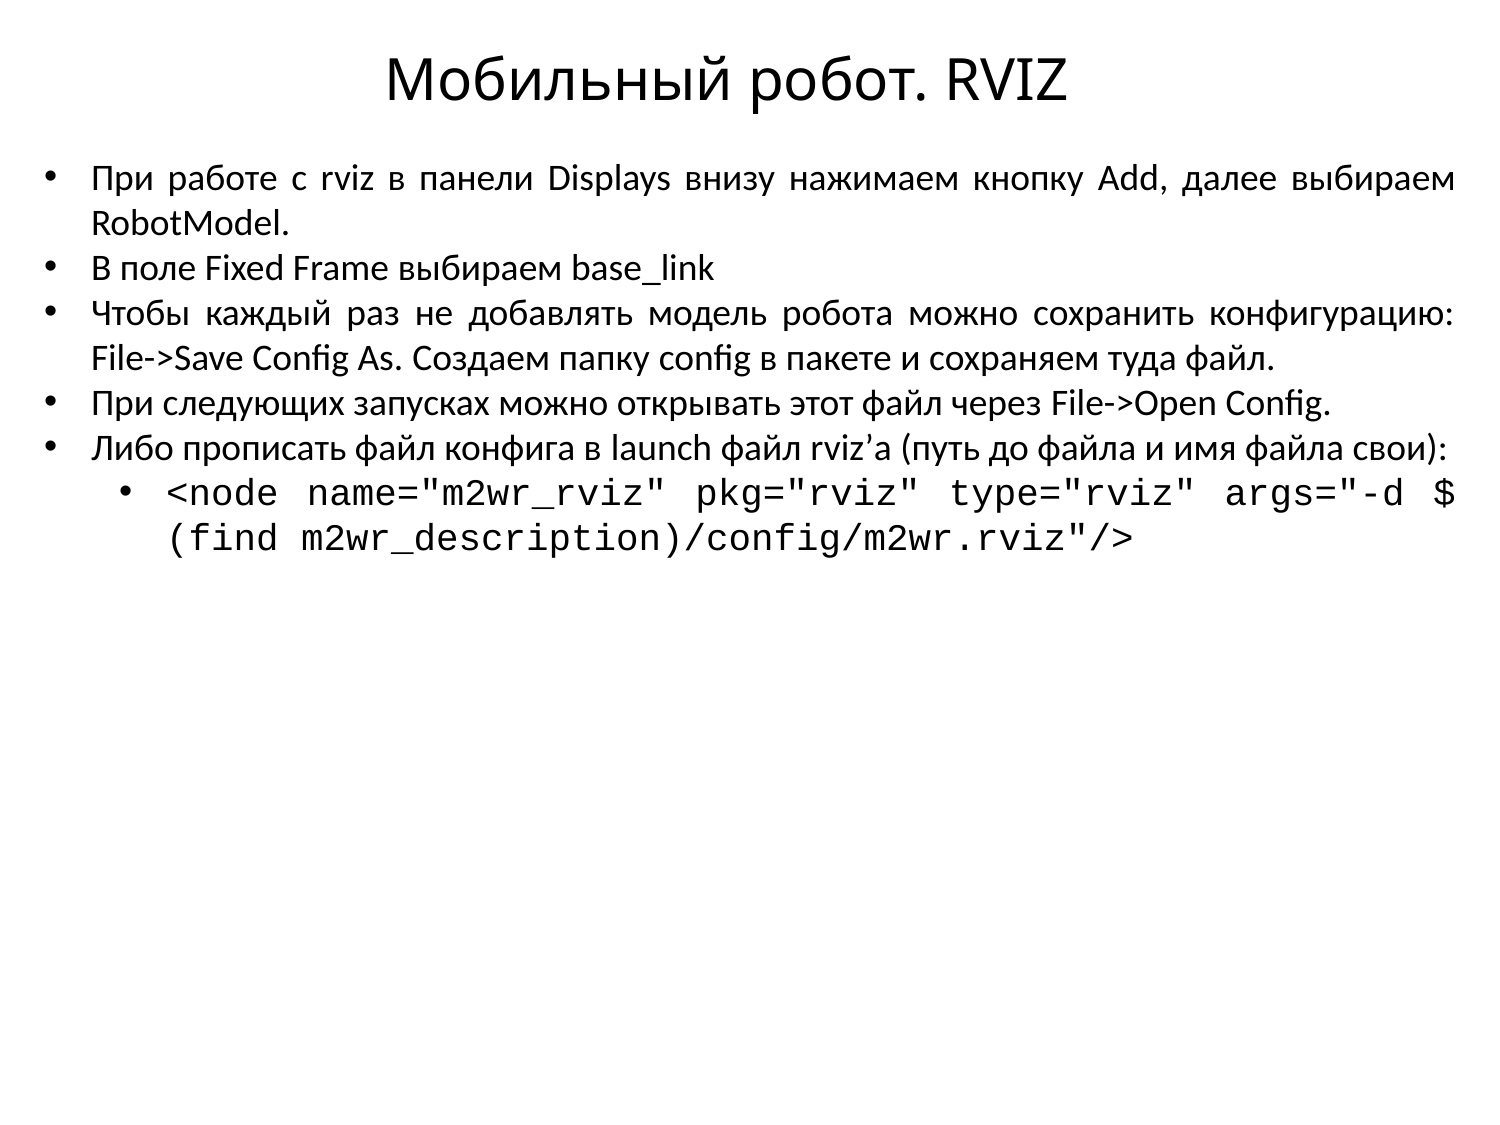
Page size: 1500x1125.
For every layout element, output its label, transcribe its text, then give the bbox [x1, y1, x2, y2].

title Мобильный робот. RVIZ [58, 35, 1395, 129]
text_box При работе с rviz в панели Displays внизу нажимаем кнопку Add, далее выбираем RobotModel. В поле Fixed Frame выбираем base_link Чтобы каждый раз не добавлять модель робота можно сохранить конфигурацию: File->Save Config As. Создаем папку config в пакете и сохраняем туда файл. При следующих запусках можно открывать этот файл через File->Open Config. Либо прописать файл конфига в launch файл rviz’а (путь до файла и имя файла свои): <node name="m2wr_rviz" pkg="rviz" type="rviz" args="-d $(find m2wr_description)/config/m2wr.rviz"/> [29, 145, 1471, 891]
